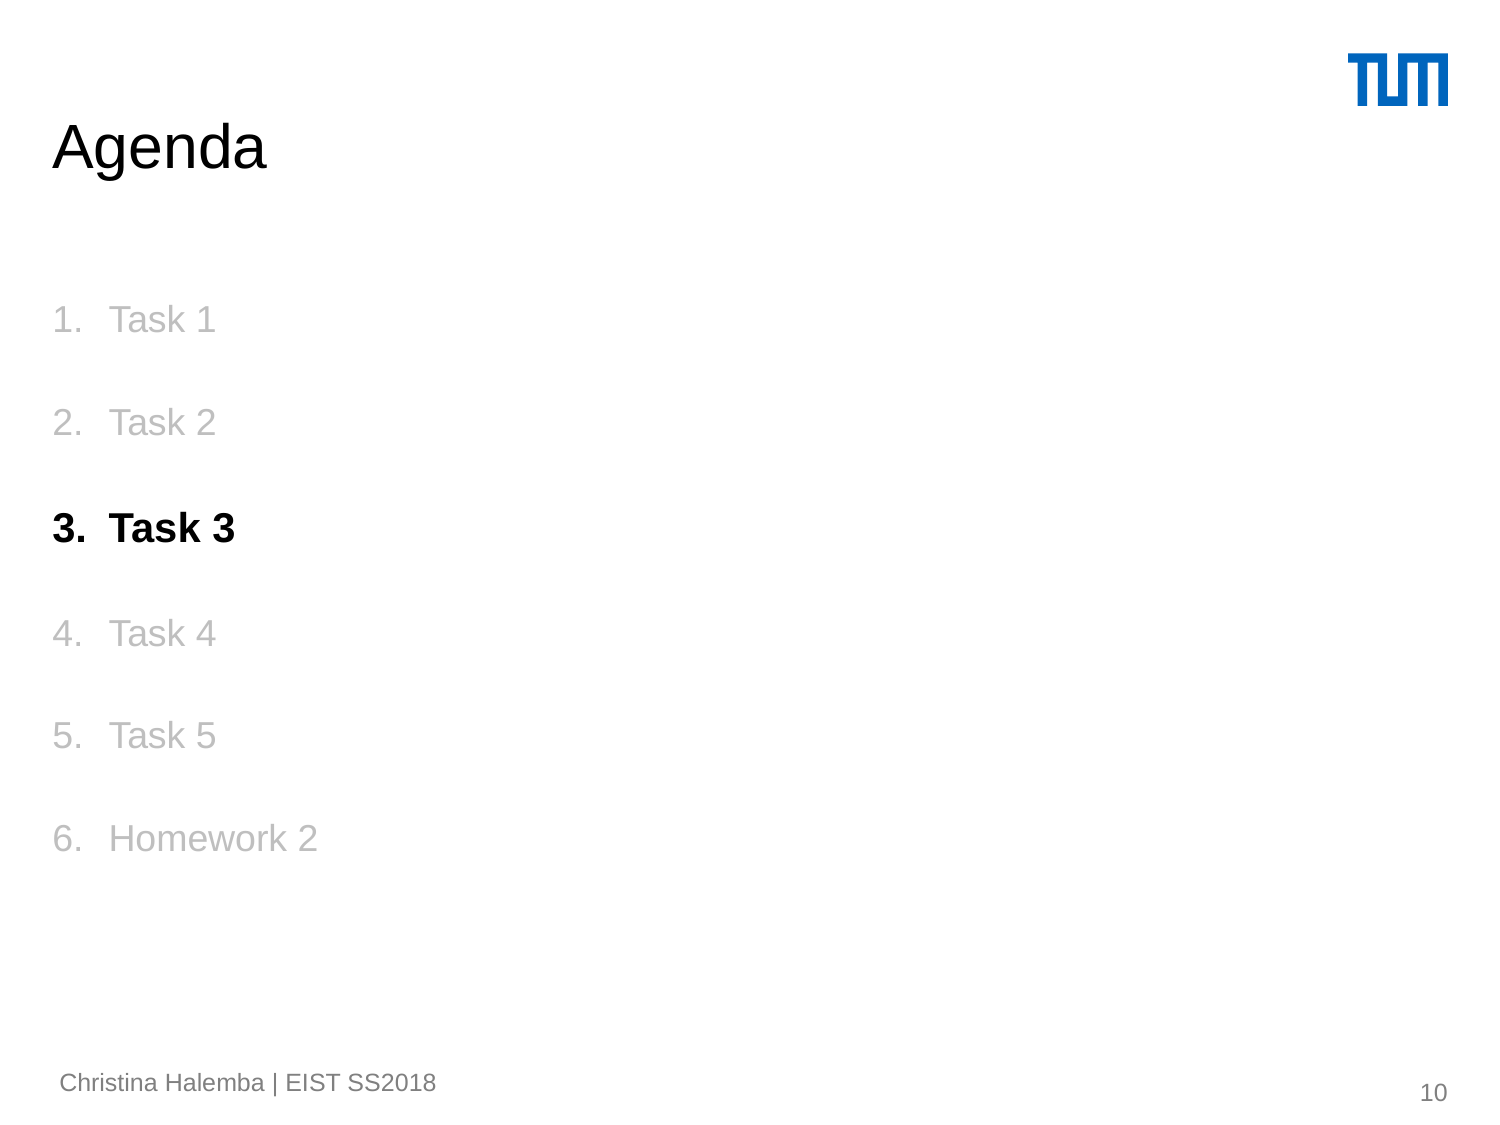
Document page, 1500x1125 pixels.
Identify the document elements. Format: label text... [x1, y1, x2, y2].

title Agenda [52, 114, 1449, 183]
list Task 1 Task 2 Task 3 Task 4 Task 5 Homework 2 [52, 288, 1449, 1061]
slide_number 10 [1111, 1061, 1448, 1122]
